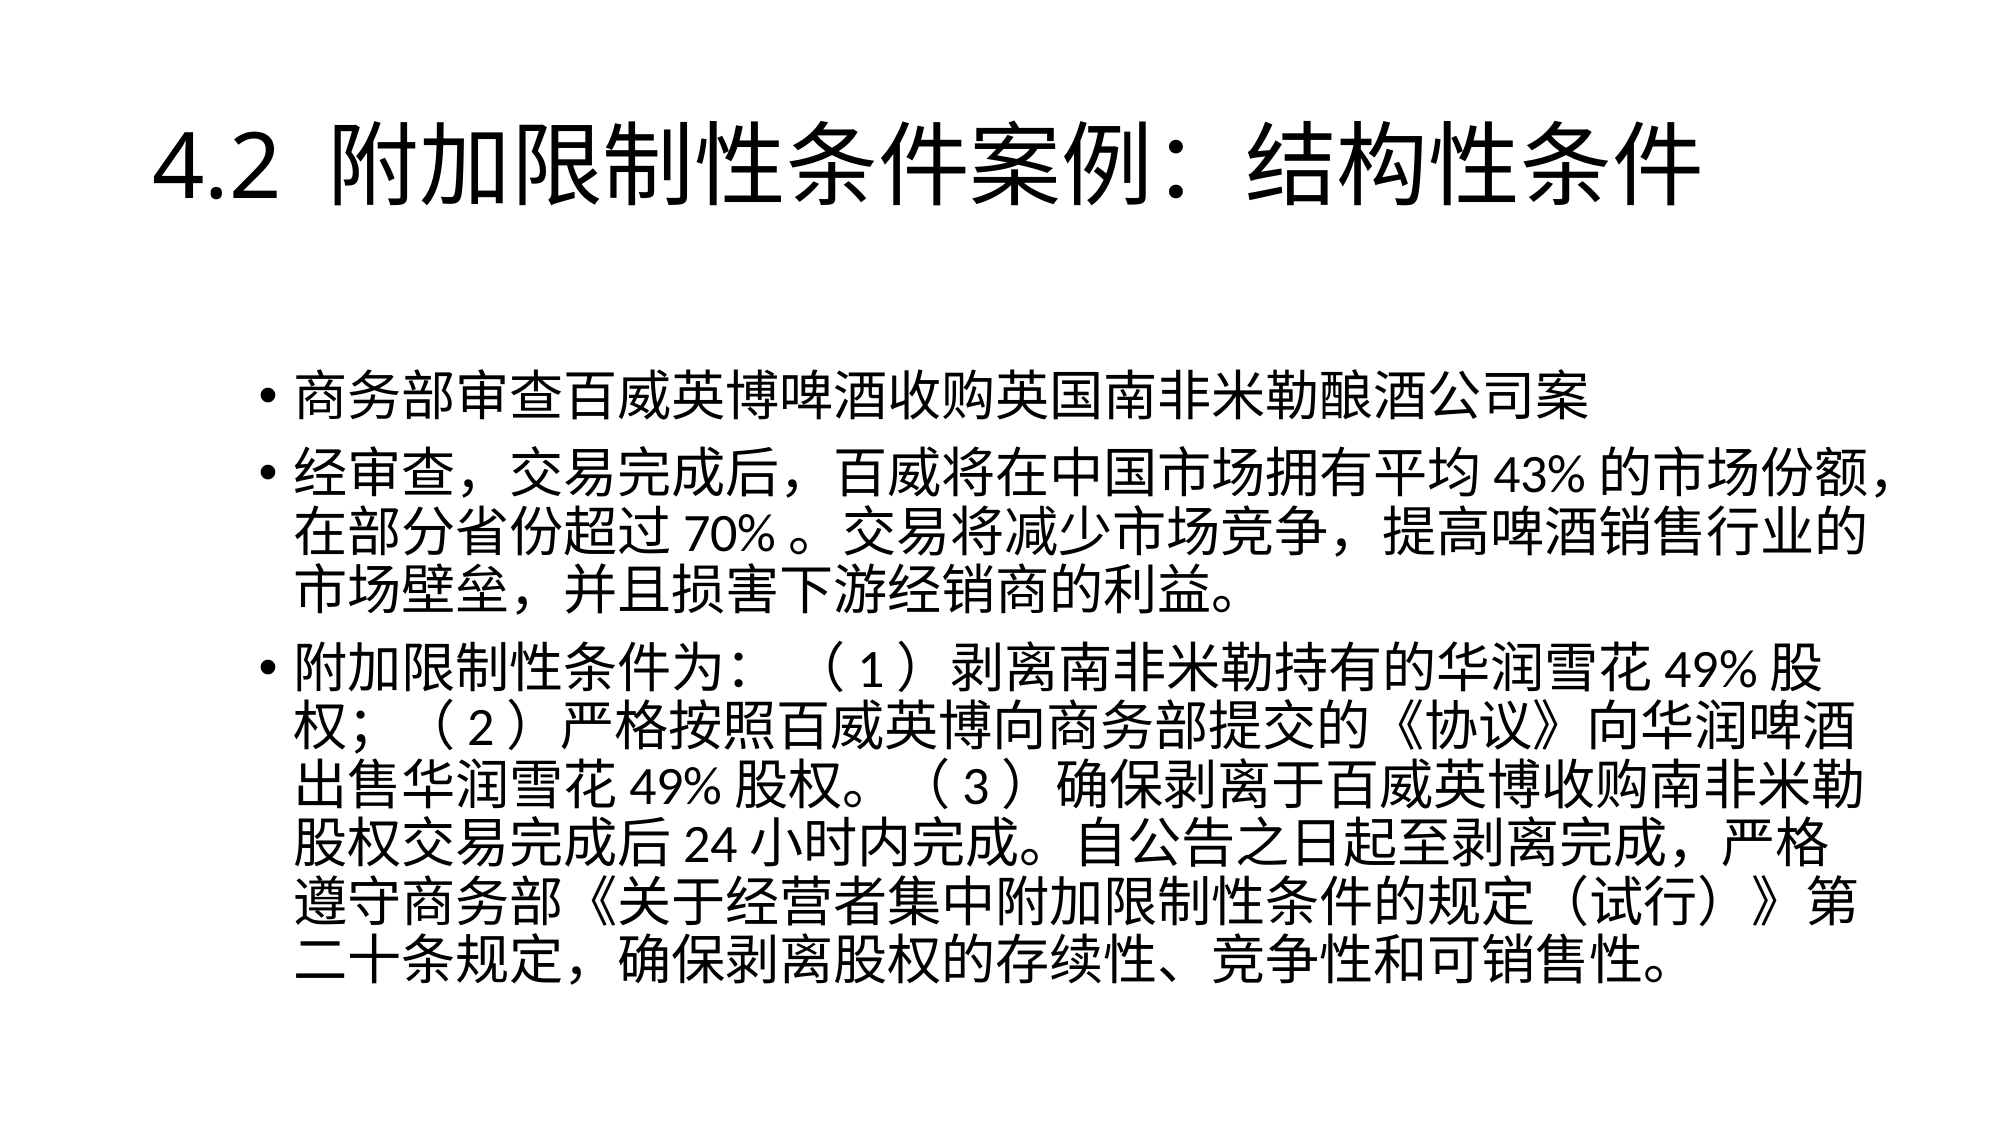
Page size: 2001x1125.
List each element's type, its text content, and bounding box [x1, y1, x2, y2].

title 4.2 附加限制性条件案例：结构性条件 [137, 59, 1863, 278]
list 商务部审查百威英博啤酒收购英国南非米勒酿酒公司案 经审查，交易完成后，百威将在中国市场拥有平均43%的市场份额，在部分省份超过70%。交易将减少市场竞争，提高啤酒销售行业的市场壁垒，并且损害下游经销商的利益。 附加限制性条件为： （1）剥离南非米勒持有的华润雪花49%股权；（2）严格按照百威英博向商务部提交的《协议》向华润啤酒出售华润雪花49%股权。（3）确保剥离于百威英博收购南非米勒股权交易完成后24小时内完成。自公告之日起至剥离完成，严格遵守商务部《关于经营者集中附加限制性条件的规定（试行）》第二十条规定，确保剥离股权的存续性、竞争性和可销售性。 [243, 360, 1887, 1043]
